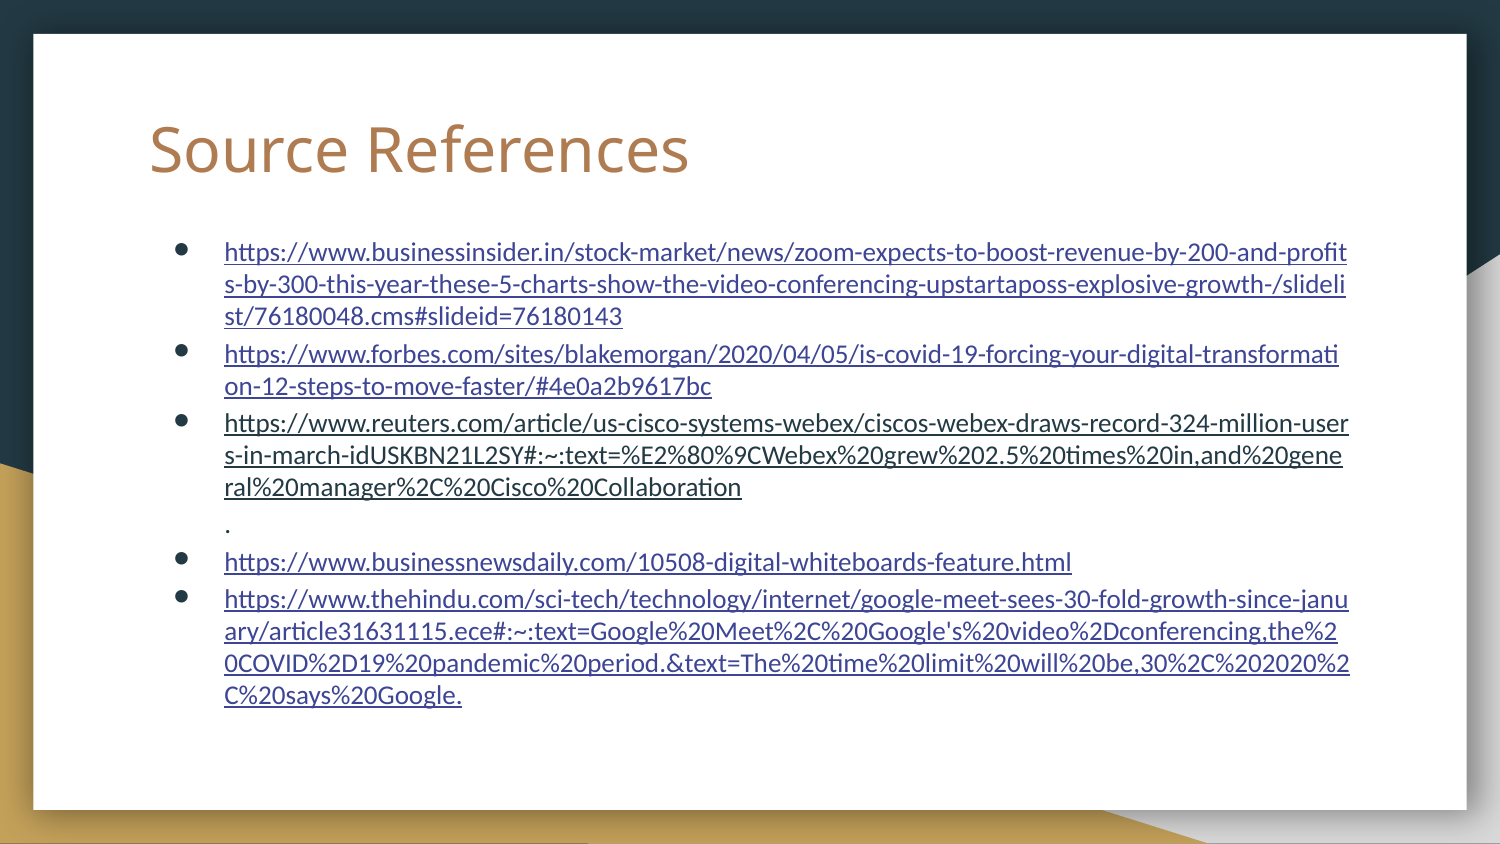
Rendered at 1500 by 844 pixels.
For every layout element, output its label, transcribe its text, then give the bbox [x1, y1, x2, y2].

list https://www.businessinsider.in/stock-market/news/zoom-expects-to-boost-revenue-by-200-and-profits-by-300-this-year-these-5-charts-show-the-video-conferencing-upstartaposs-explosive-growth-/slidelist/76180048.cms#slideid=76180143 https://www.forbes.com/sites/blakemorgan/2020/04/05/is-covid-19-forcing-your-digital-transformation-12-steps-to-move-faster/#4e0a2b9617bc https://www.reuters.com/article/us-cisco-systems-webex/ciscos-webex-draws-record-324-million-users-in-march-idUSKBN21L2SY#:~:text=%E2%80%9CWebex%20grew%202.5%20times%20in,and%20general%20manager%2C%20Cisco%20Collaboration. https://www.businessnewsdaily.com/10508-digital-whiteboards-feature.html https://www.thehindu.com/sci-tech/technology/internet/google-meet-sees-30-fold-growth-since-january/article31631115.ece#:~:text=Google%20Meet%2C%20Google's%20video%2Dconferencing,the%20COVID%2D19%20pandemic%20period.&text=The%20time%20limit%20will%20be,30%2C%202020%2C%20says%20Google. . [134, 215, 1366, 748]
title Source References [134, 94, 1366, 215]
